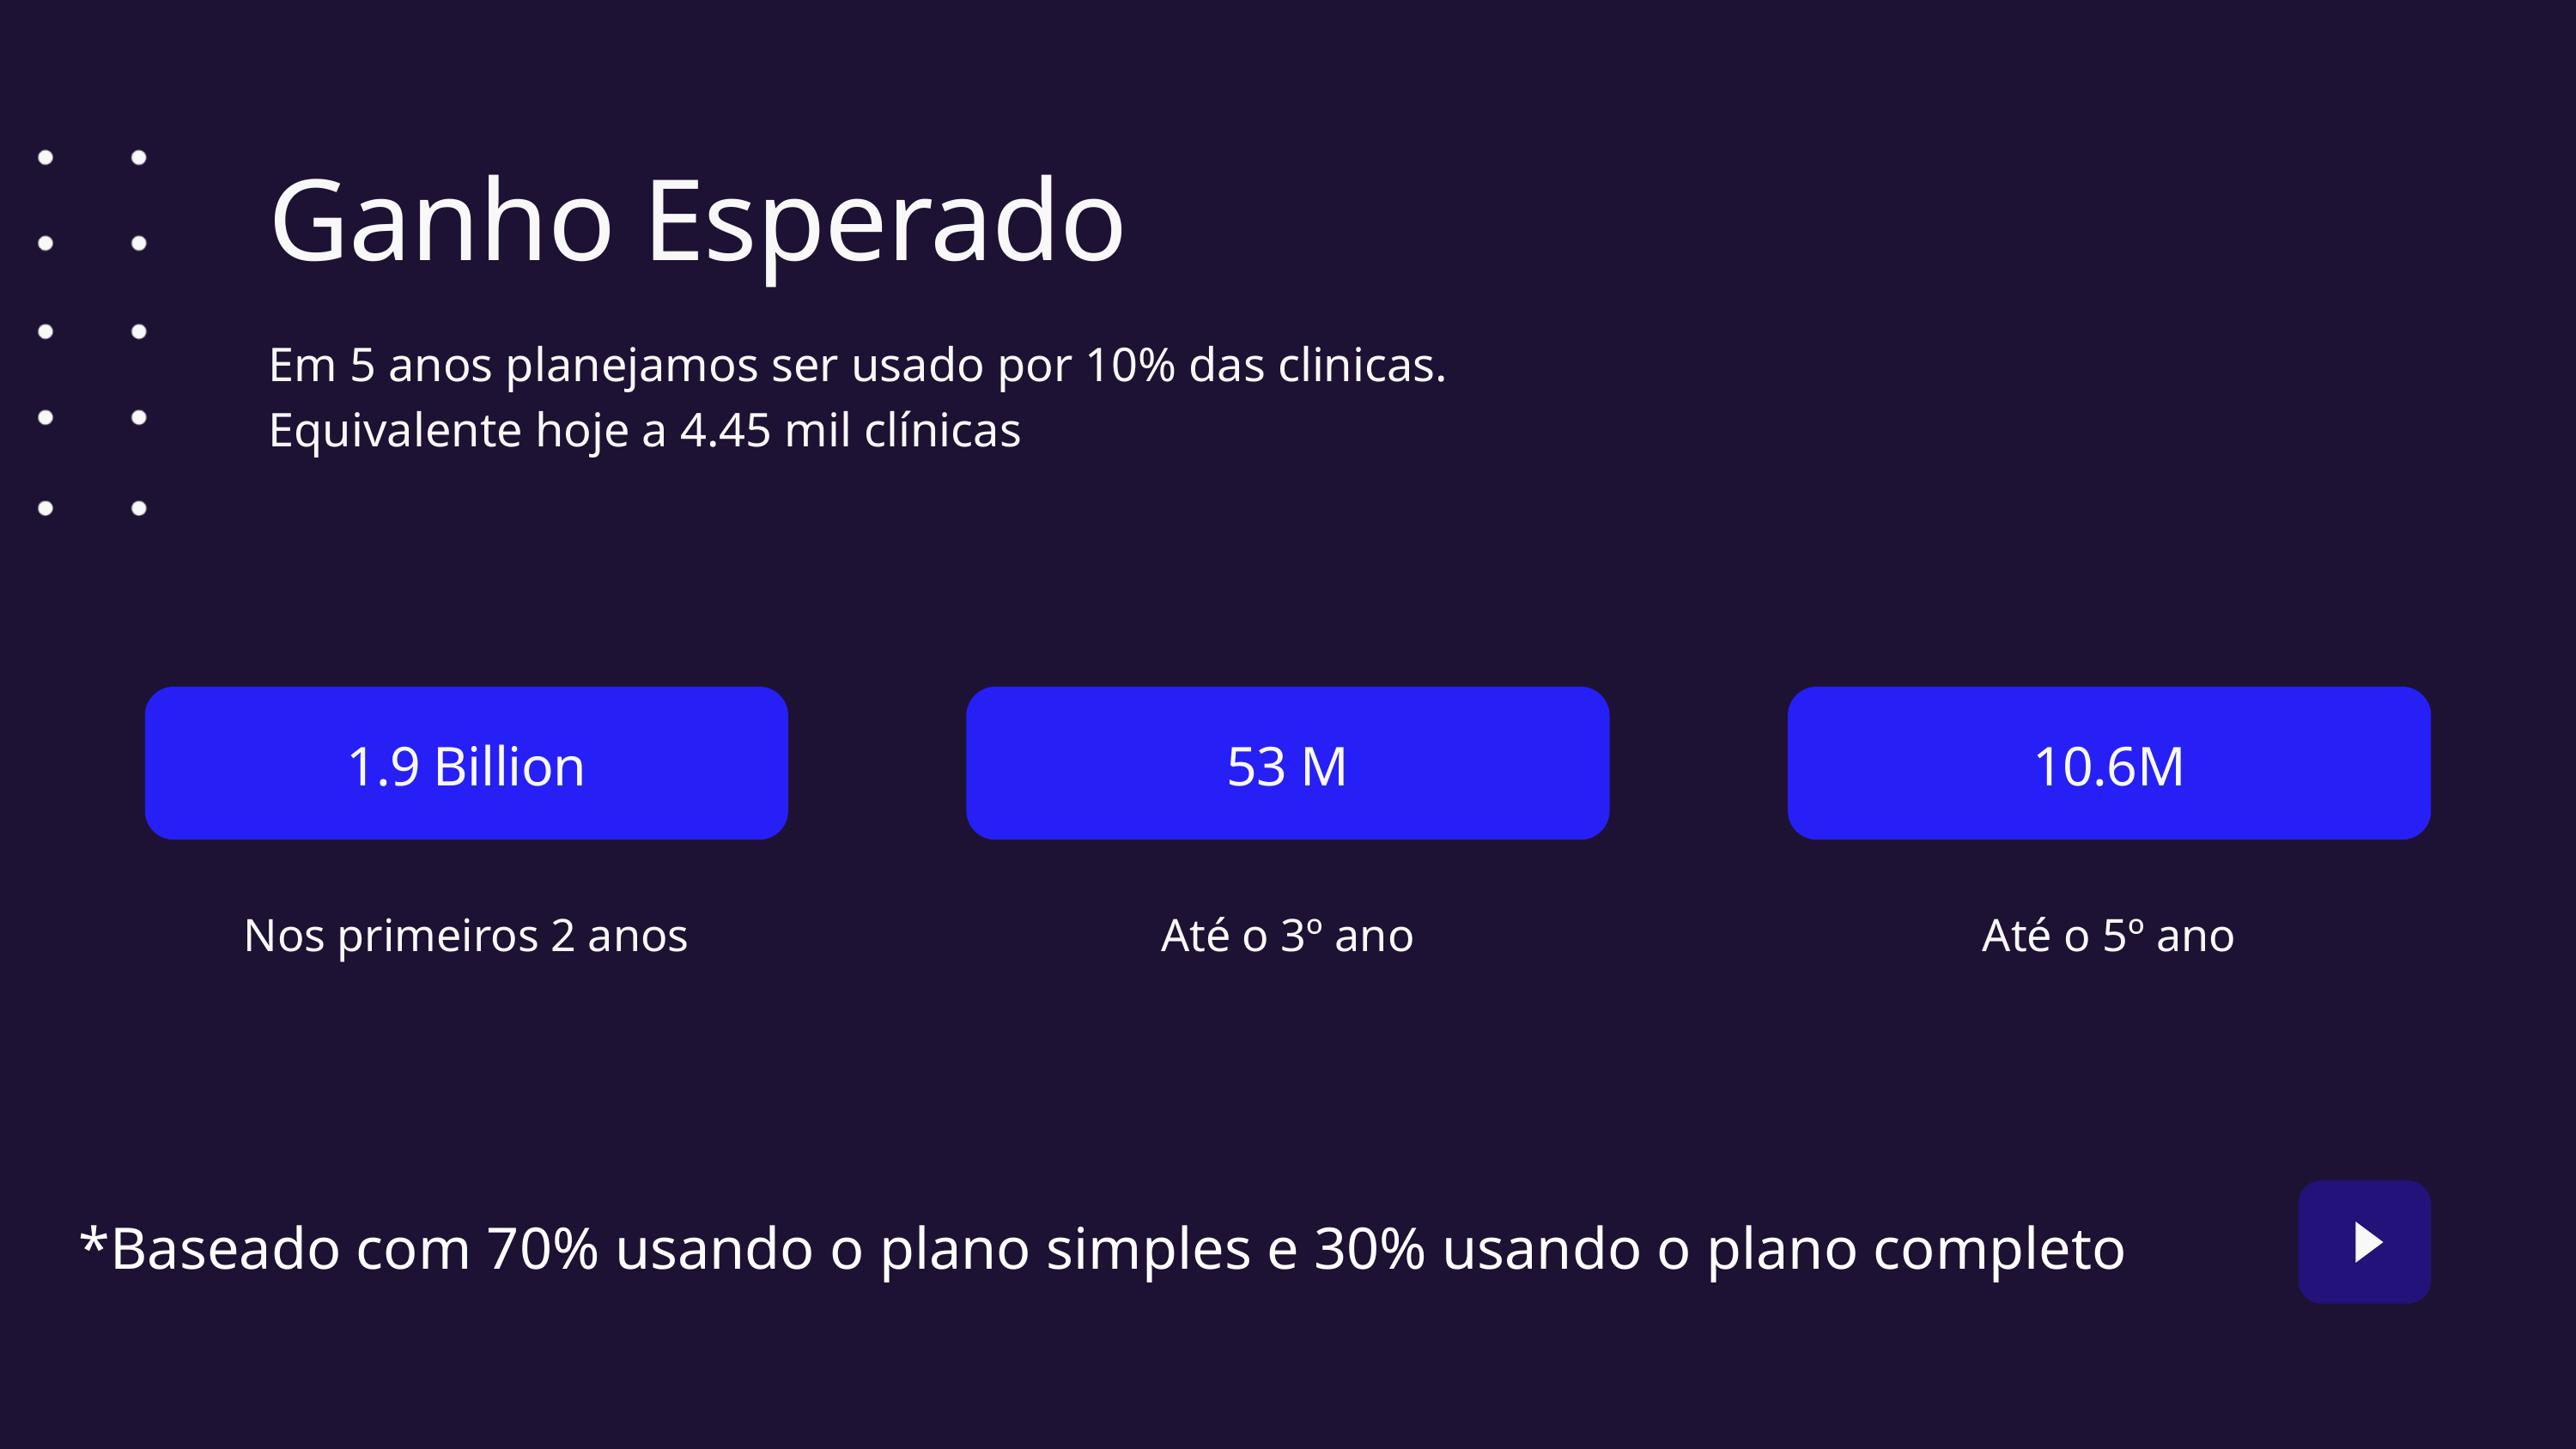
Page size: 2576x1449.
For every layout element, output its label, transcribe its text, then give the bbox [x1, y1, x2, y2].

picture [2, 144, 154, 522]
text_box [2298, 1179, 2432, 1304]
text_box *Baseado com 70% usando o plano simples e 30% usando o plano completo [0, 1200, 2208, 1281]
text_box Nos primeiros 2 anos [144, 897, 788, 961]
text_box Até o 5º ano [1788, 897, 2432, 961]
text_box Ganho Esperado [268, 136, 1226, 283]
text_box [966, 686, 1610, 840]
text_box Até o 3º ano [966, 897, 1610, 961]
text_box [144, 686, 789, 840]
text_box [1787, 686, 2432, 840]
text_box Em 5 anos planejamos ser usado por 10% das clinicas. Equivalente hoje a 4.45 mil clínicas [268, 325, 1531, 457]
